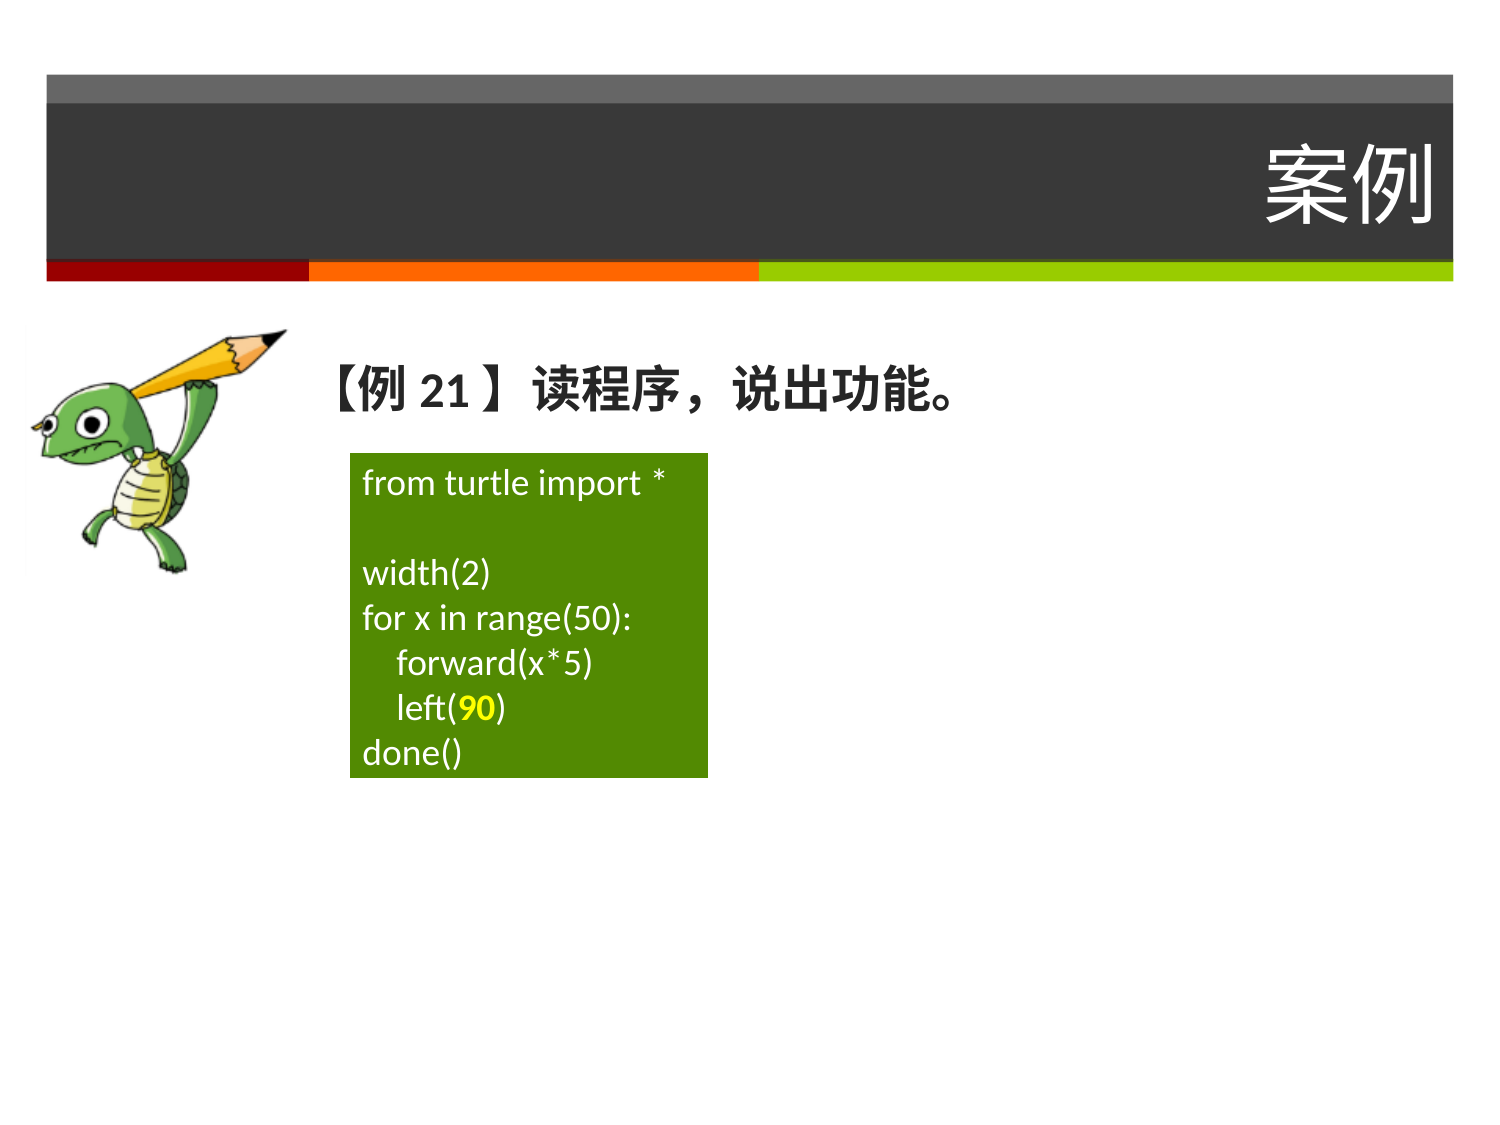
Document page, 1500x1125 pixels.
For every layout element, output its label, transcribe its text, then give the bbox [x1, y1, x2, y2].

title 案例 [46, 103, 1454, 263]
text_box from turtle import * width(2) for x in range(50): forward(x*5) left(90) done() [346, 449, 713, 783]
list 【例21】读程序，说出功能。 [292, 350, 1454, 1005]
picture [25, 324, 293, 577]
